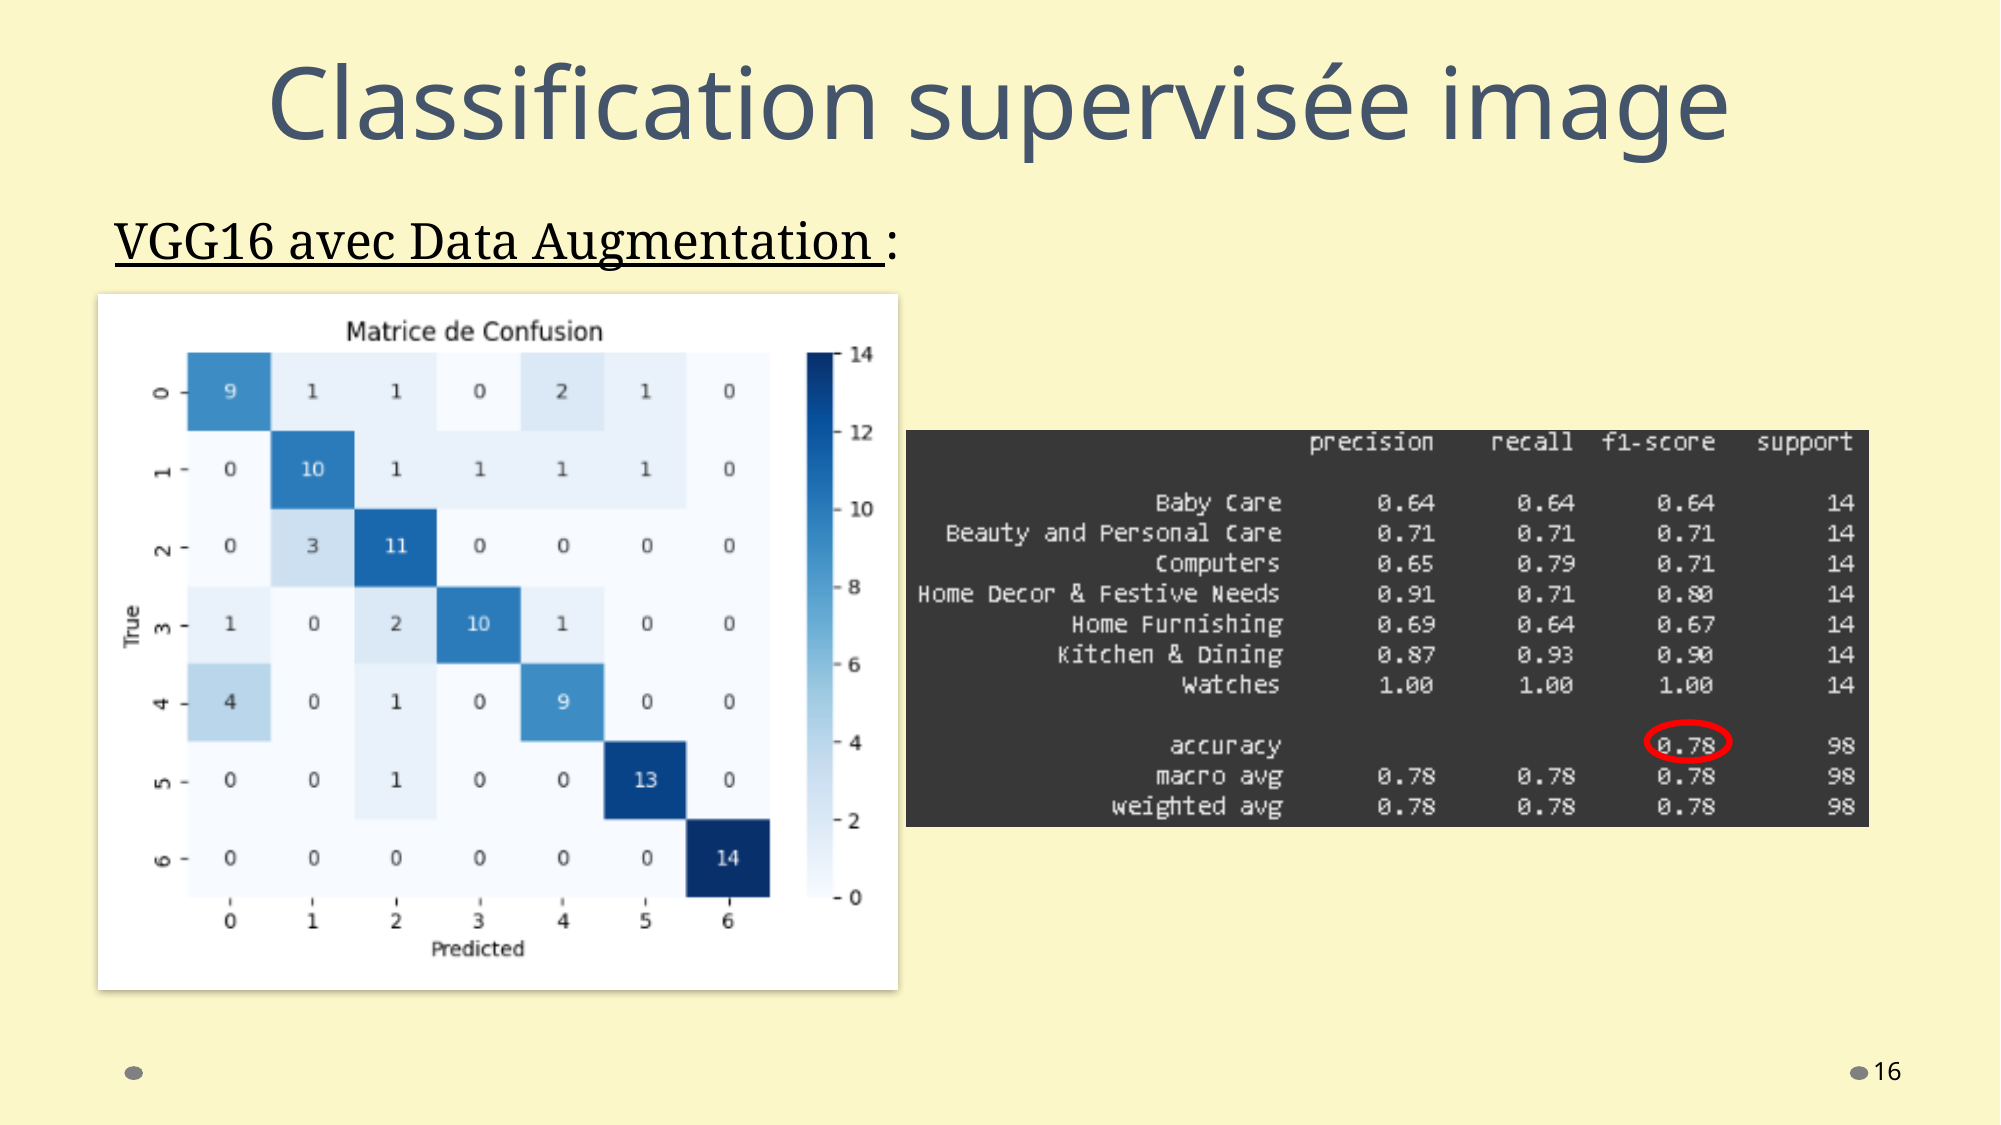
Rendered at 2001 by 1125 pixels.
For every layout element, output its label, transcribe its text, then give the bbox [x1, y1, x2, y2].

picture [112, 308, 884, 976]
title Classification supervisée image [99, 0, 1900, 167]
slide_number 16 [1868, 1042, 1992, 1103]
picture [906, 430, 1869, 828]
text_box VGG16 avec Data Augmentation : [99, 202, 1070, 1076]
